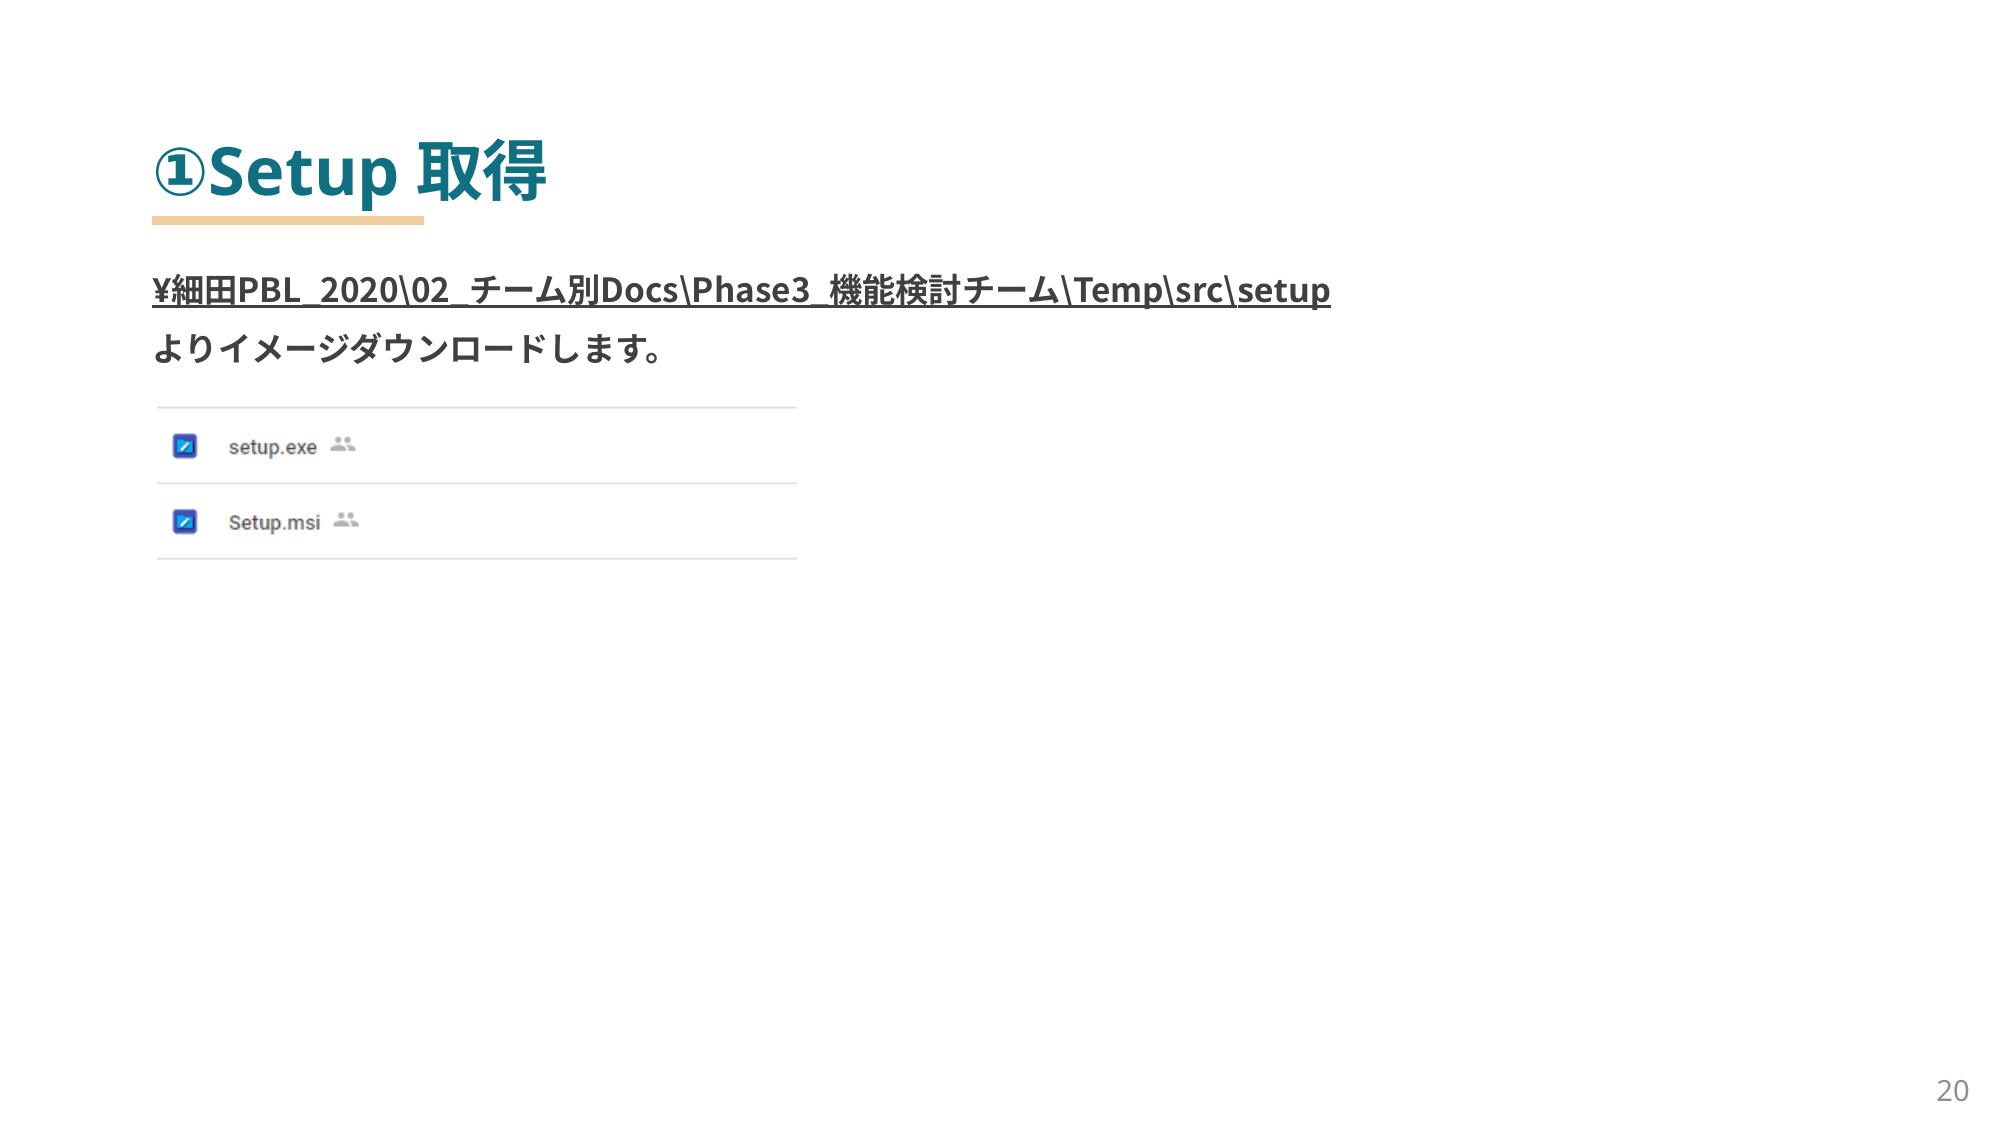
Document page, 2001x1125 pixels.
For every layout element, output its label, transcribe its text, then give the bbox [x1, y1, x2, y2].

list ¥細田PBL_2020\02_チーム別Docs\Phase3_機能検討チーム\Temp\src\setup よりイメージダウンロードします。 [137, 261, 1863, 982]
title ①Setup取得 [137, 105, 1863, 242]
picture [157, 404, 797, 563]
slide_number 20 [1534, 1065, 1985, 1125]
